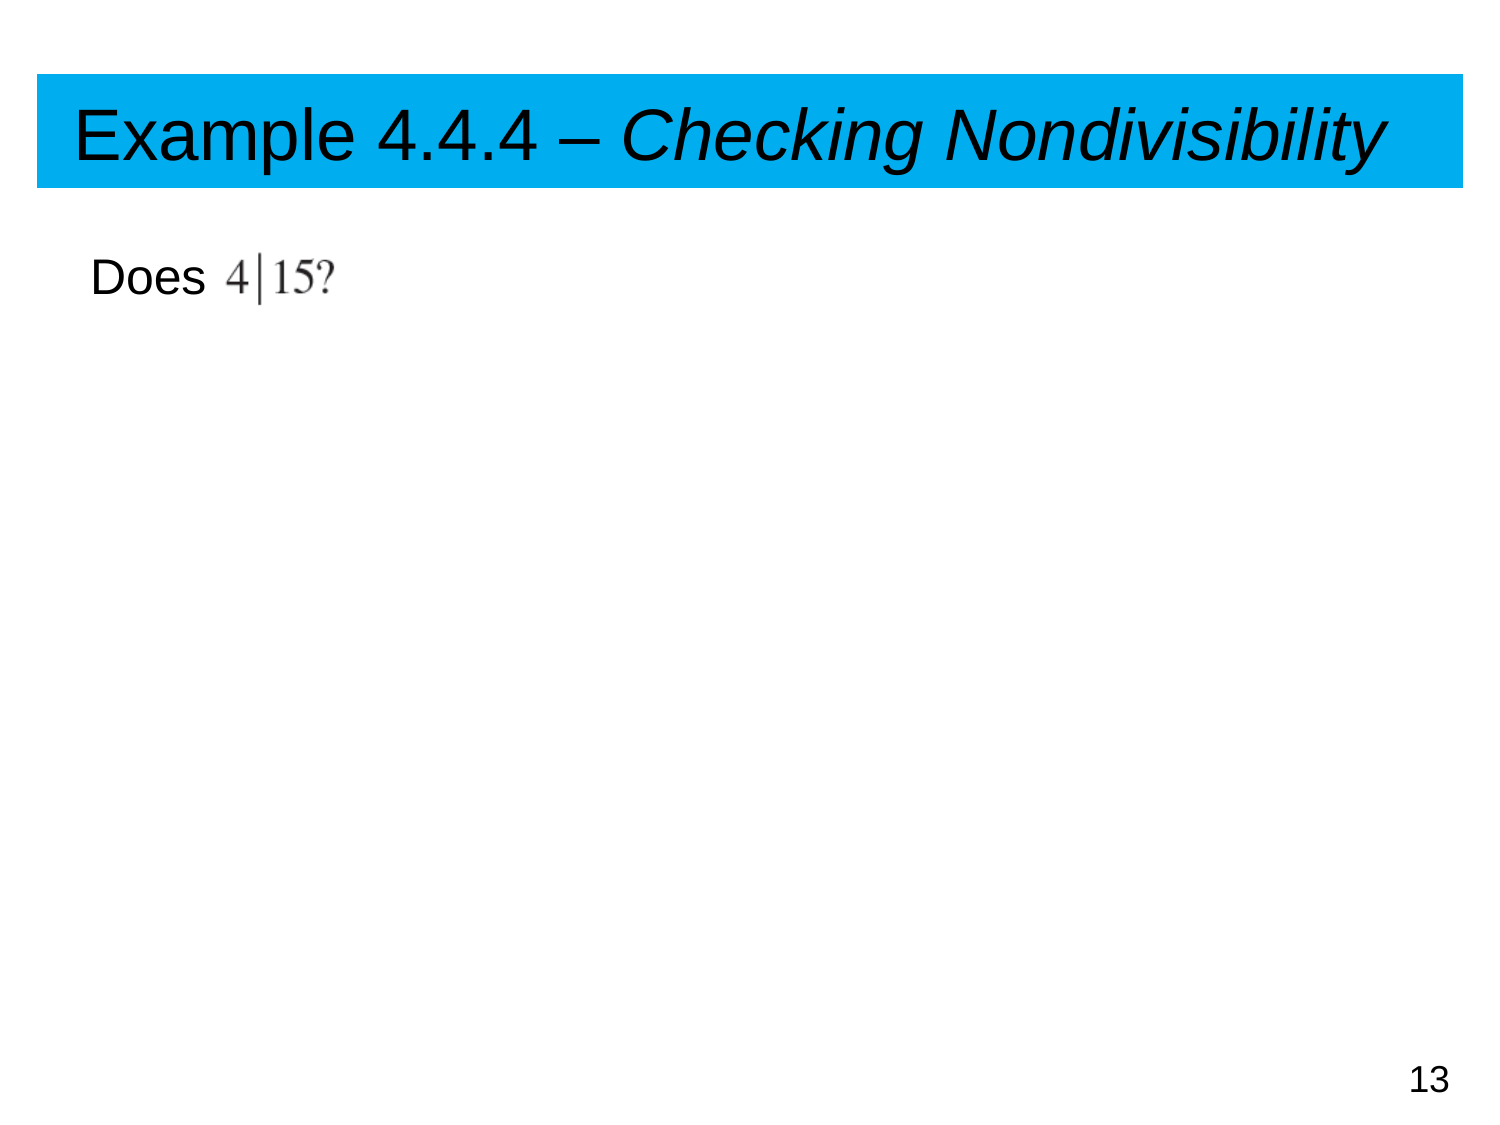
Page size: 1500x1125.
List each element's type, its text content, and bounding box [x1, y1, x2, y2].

picture [220, 247, 338, 311]
title Example 4.4.4 – Checking Nondivisibility [58, 37, 1408, 225]
list Does [75, 237, 1425, 313]
